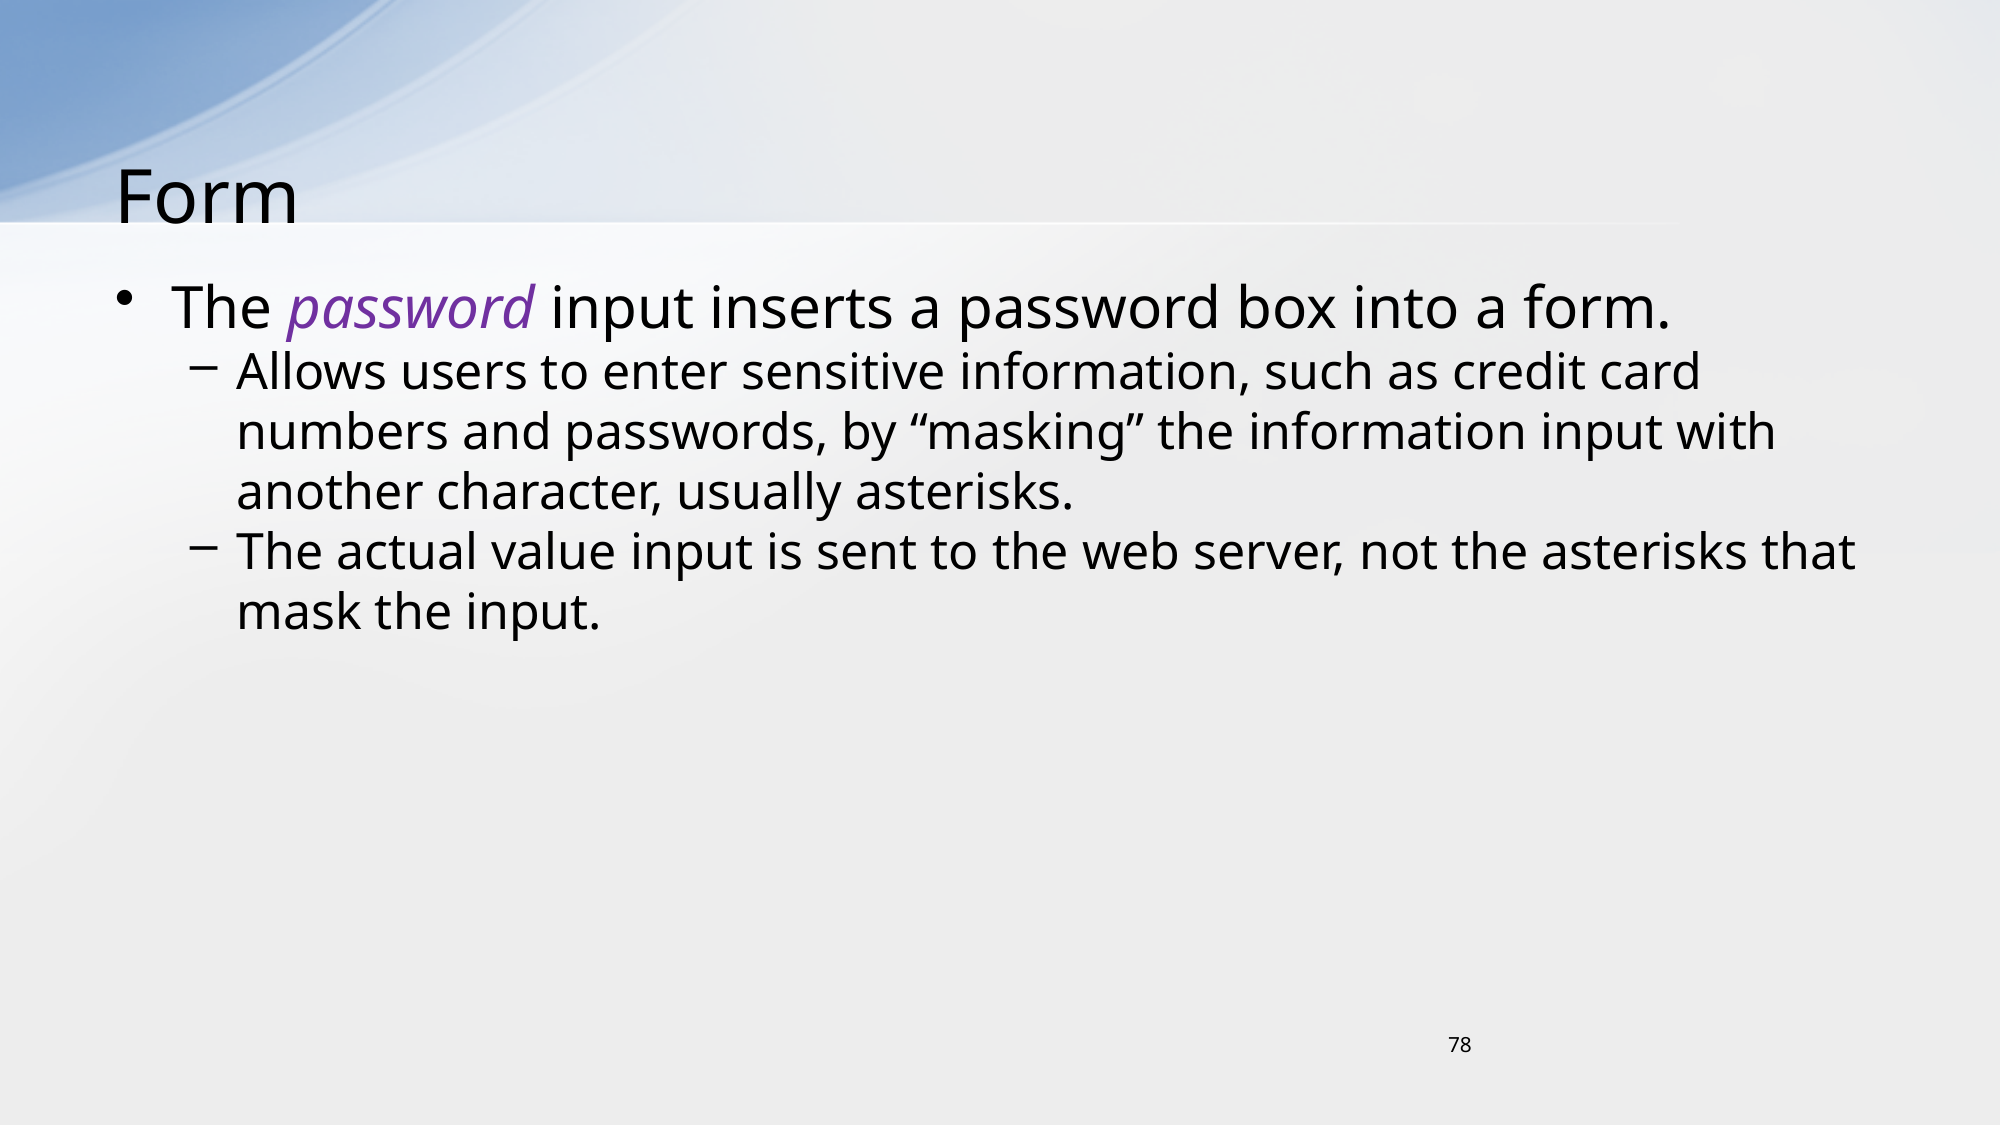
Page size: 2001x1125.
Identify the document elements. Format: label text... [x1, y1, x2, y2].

title Form [99, 58, 1900, 247]
picture [0, 0, 2000, 1125]
slide_number 78 [1433, 1024, 1900, 1103]
list The password input inserts a password box into a form. Allows users to enter sensitive information, such as credit card numbers and passwords, by “masking” the information input with another character, usually asterisks. The actual value input is sent to the web server, not the asterisks that mask the input. [99, 262, 1900, 1005]
